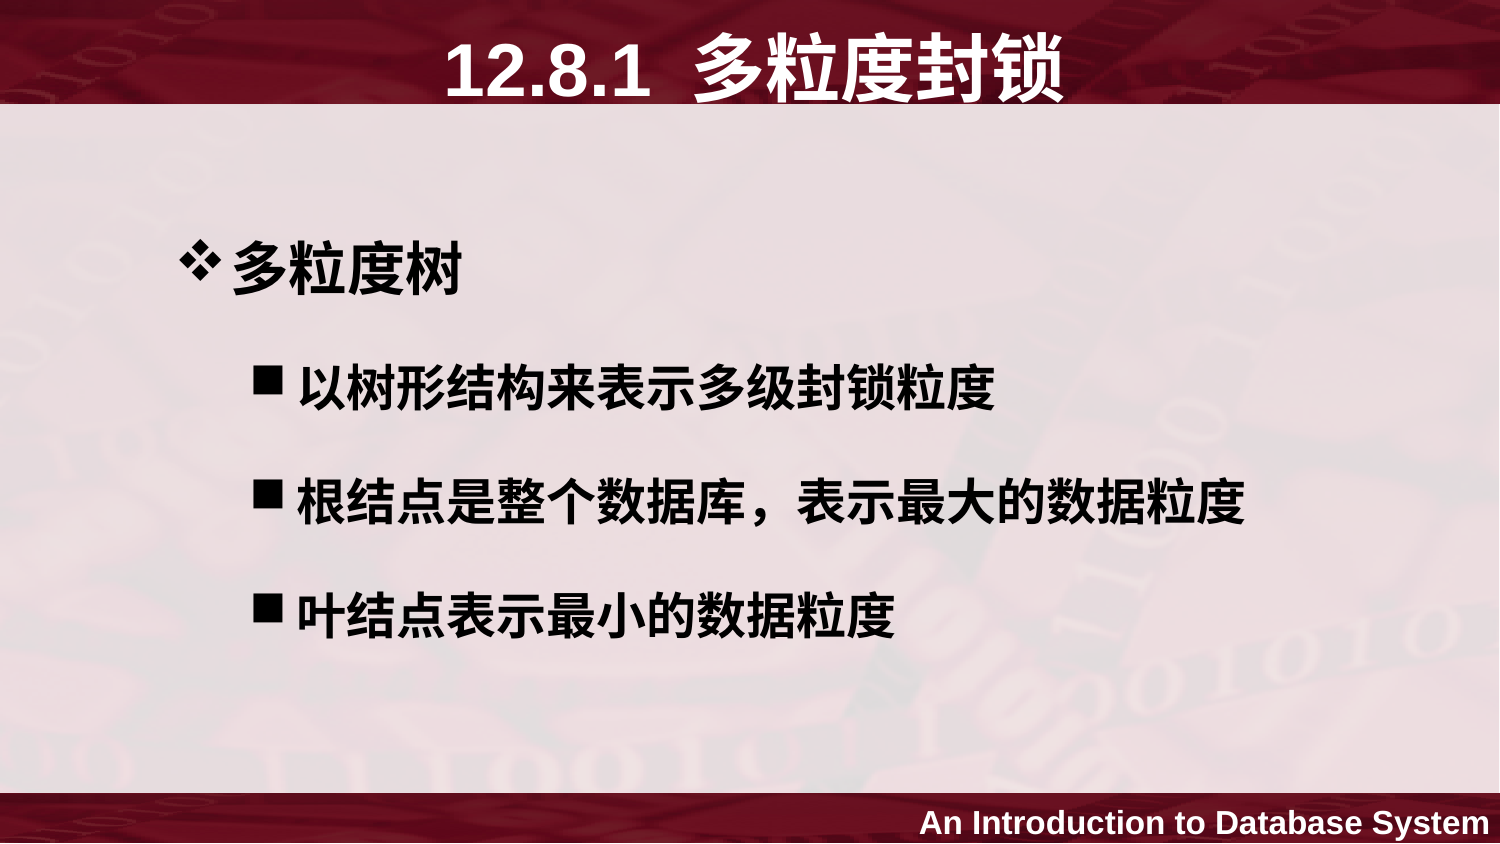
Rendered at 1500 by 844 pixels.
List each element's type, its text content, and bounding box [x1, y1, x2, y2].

title 12.8.1 多粒度封锁 [300, 31, 1210, 101]
list 多粒度树 以树形结构来表示多级封锁粒度 根结点是整个数据库，表示最大的数据粒度 叶结点表示最小的数据粒度 [159, 161, 1459, 758]
picture [0, 0, 1500, 843]
